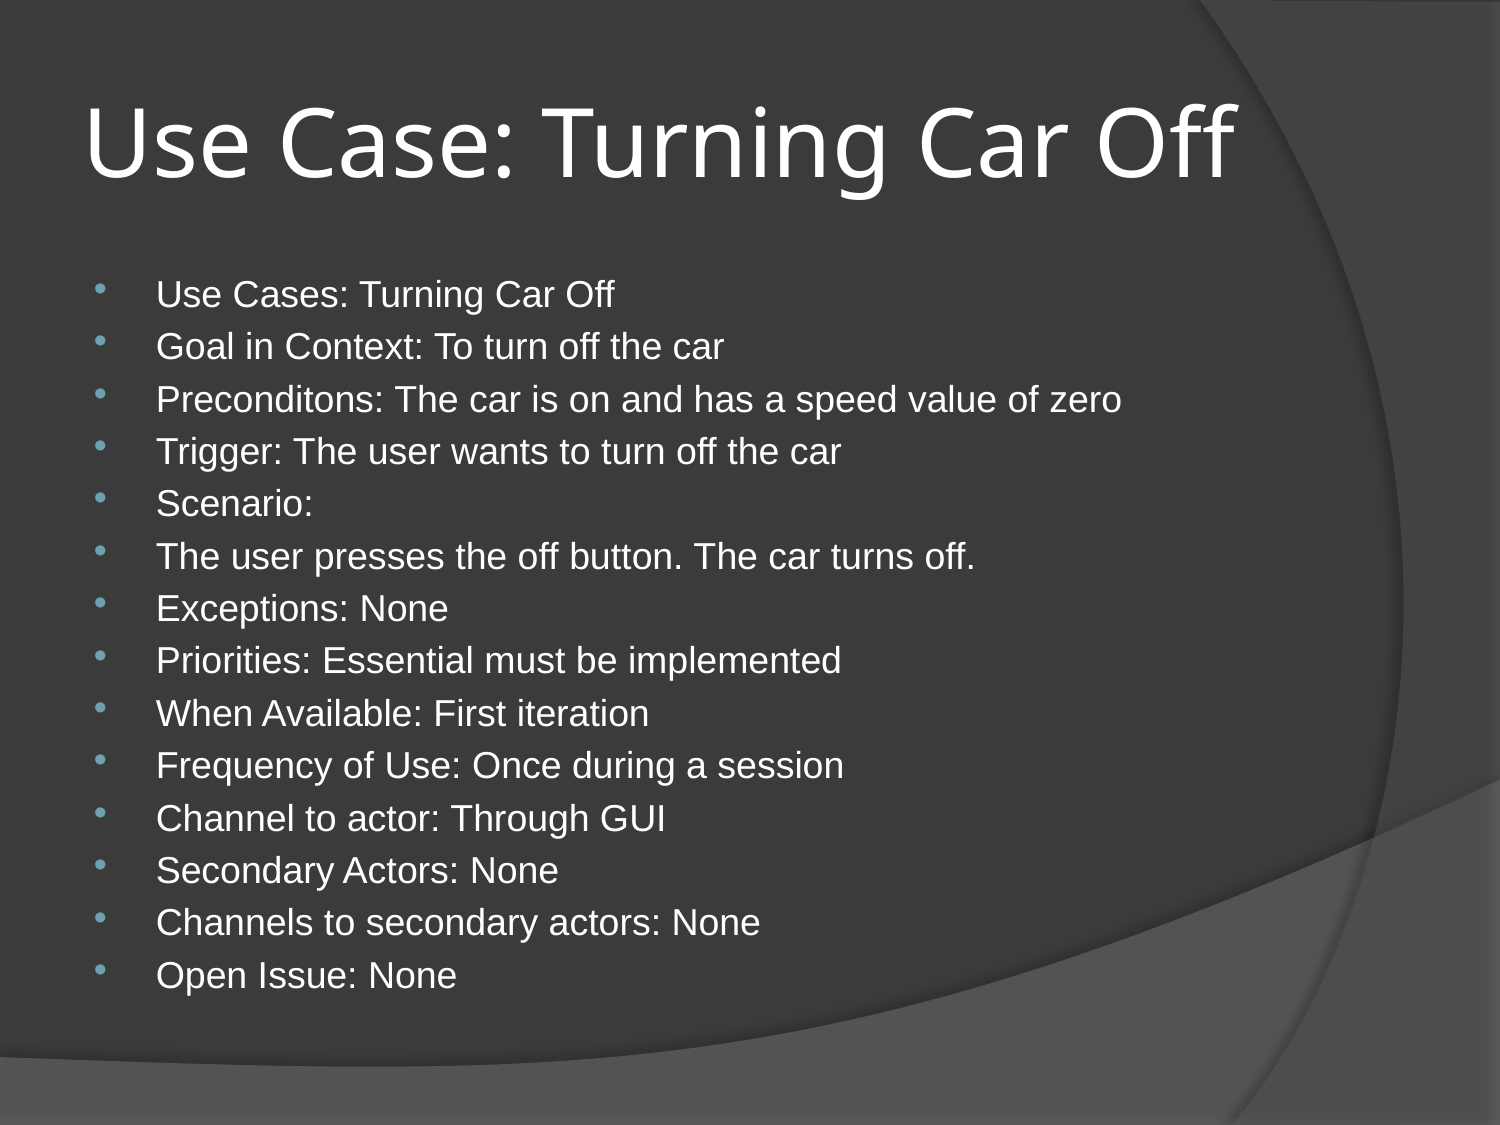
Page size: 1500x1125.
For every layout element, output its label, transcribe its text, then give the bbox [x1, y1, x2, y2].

title Use Case: Turning Car Off [75, 45, 1300, 233]
list Use Cases: Turning Car Off Goal in Context: To turn off the car Preconditons: The car is on and has a speed value of zero Trigger: The user wants to turn off the car Scenario: The user presses the off button. The car turns off. Exceptions: None Priorities: Essential must be implemented When Available: First iteration Frequency of Use: Once during a session Channel to actor: Through GUI Secondary Actors: None Channels to secondary actors: None Open Issue: None [75, 262, 1300, 1005]
